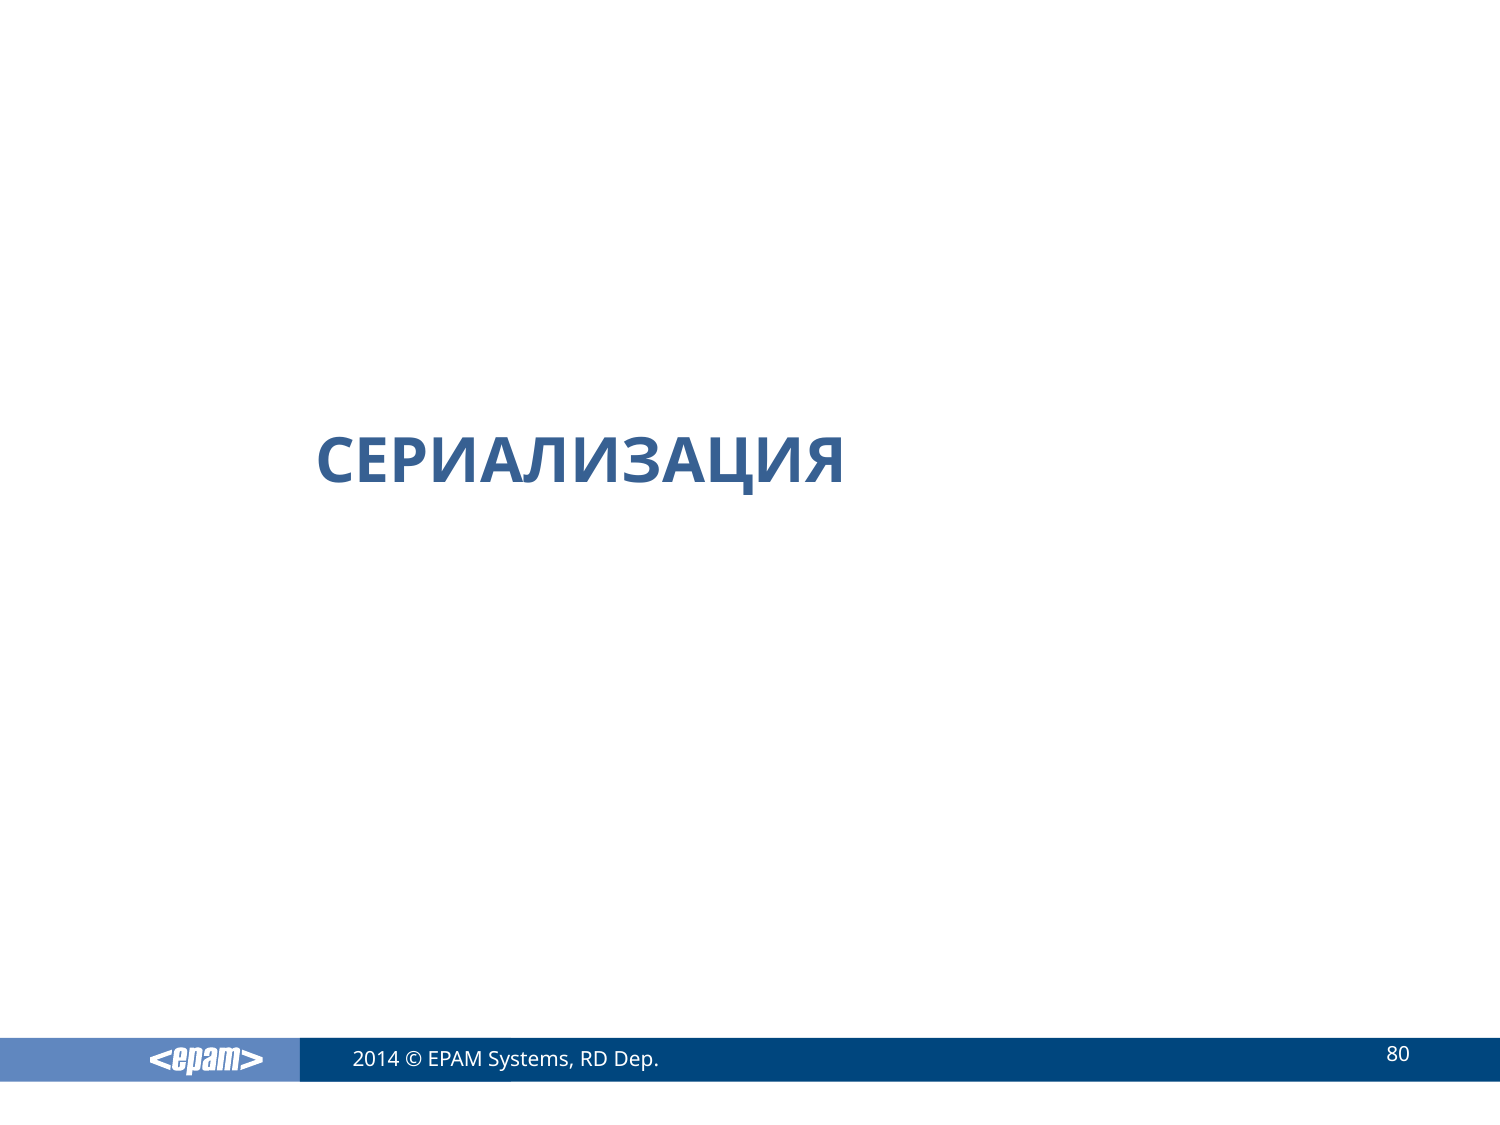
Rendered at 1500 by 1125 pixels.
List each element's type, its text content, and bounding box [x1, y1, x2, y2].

slide_number 80 [1262, 1025, 1425, 1085]
footer 2014 © EPAM Systems, RD Dep. [337, 1028, 738, 1088]
title сериализация [300, 412, 1350, 649]
